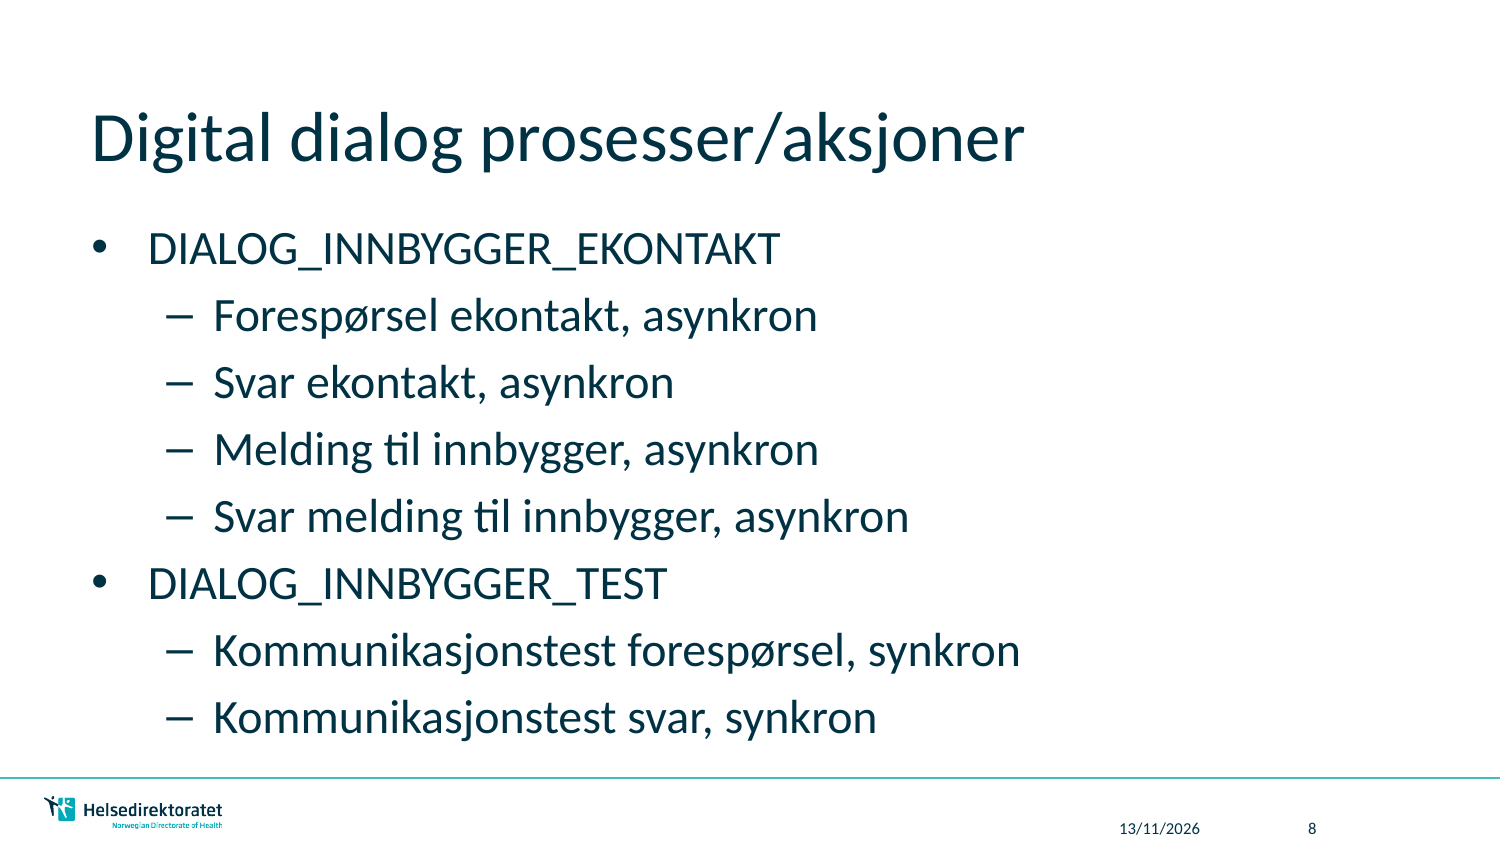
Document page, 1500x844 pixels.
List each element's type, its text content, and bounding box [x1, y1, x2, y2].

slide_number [1104, 819, 1282, 837]
title Digital dialog prosesser/aksjoner [76, 82, 1424, 184]
list DIALOG_INNBYGGER_EKONTAKT Forespørsel ekontakt, asynkron Svar ekontakt, asynkron Melding til innbygger, asynkron Svar melding til innbygger, asynkron DIALOG_INNBYGGER_TEST Kommunikasjonstest forespørsel, synkron Kommunikasjonstest svar, synkron [76, 209, 1424, 766]
picture [44, 796, 222, 829]
slide_number 8 [1293, 819, 1400, 837]
